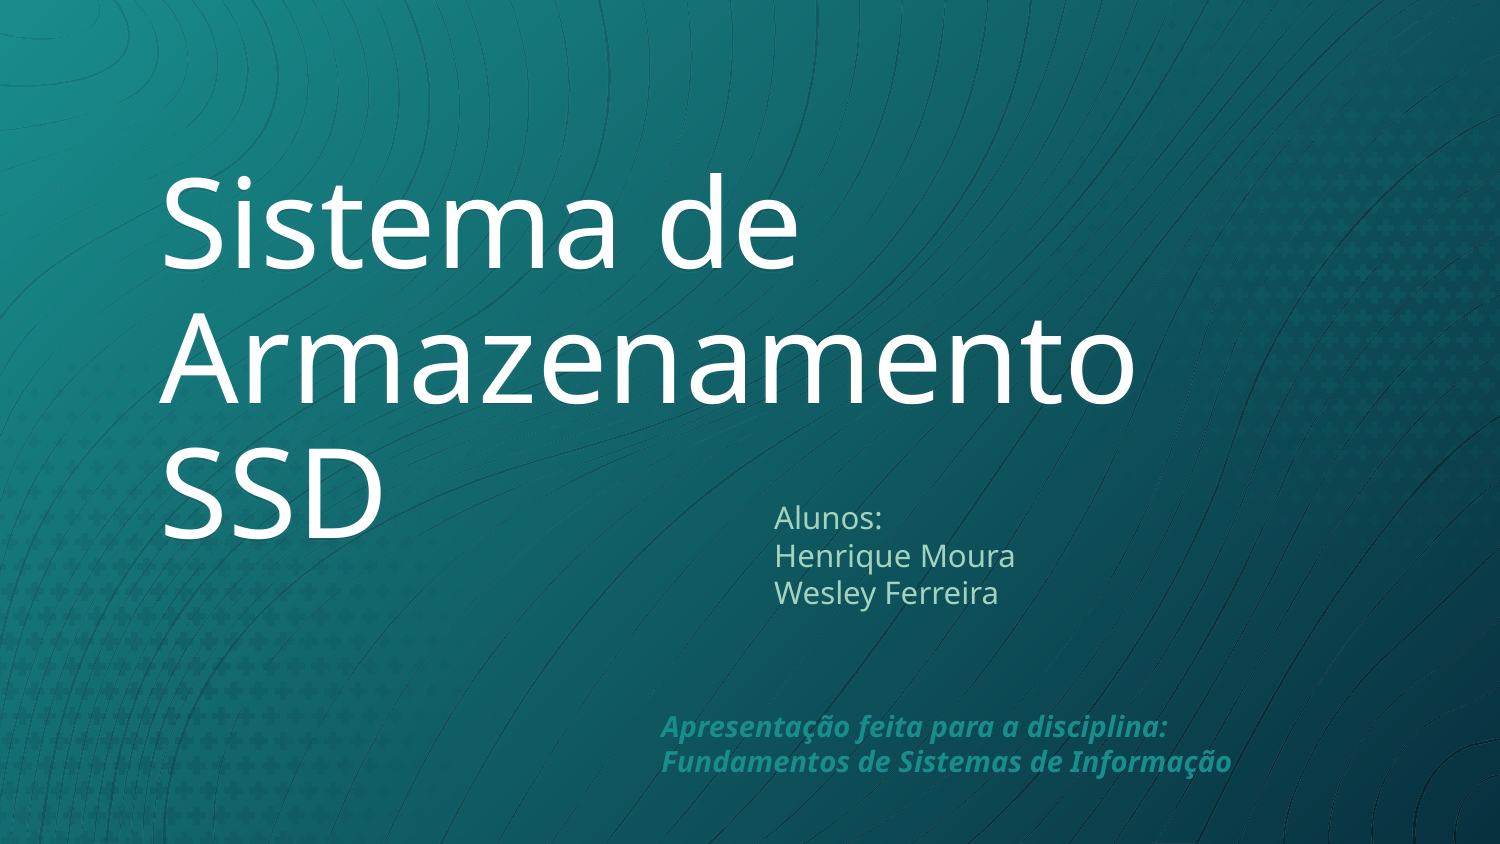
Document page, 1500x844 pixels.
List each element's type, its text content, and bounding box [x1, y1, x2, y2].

title Sistema de Armazenamento SSD [159, 268, 1340, 459]
text_box Apresentação feita para a disciplina: Fundamentos de Sistemas de Informação [646, 693, 1323, 794]
text_box Alunos: Henrique Moura Wesley Ferreira [759, 483, 1323, 626]
